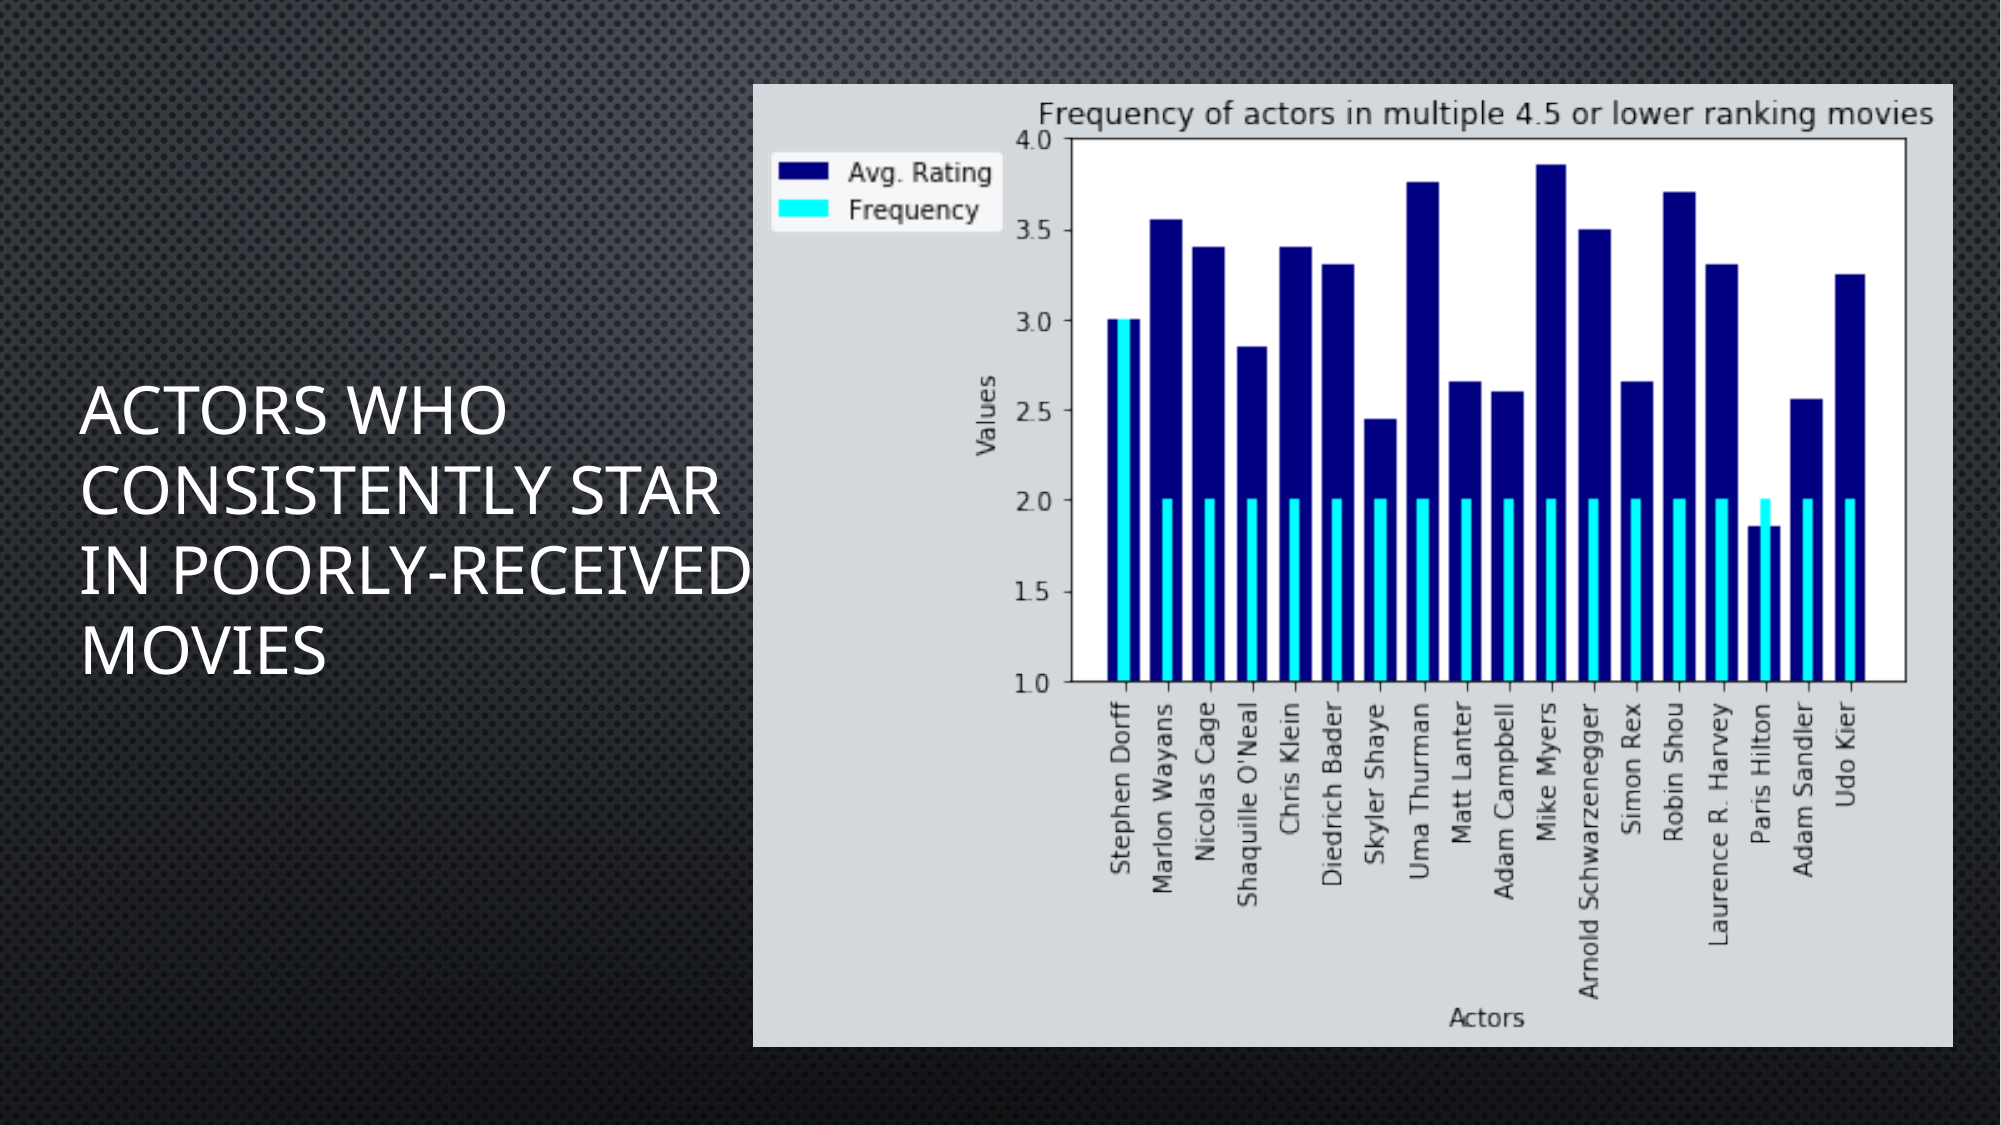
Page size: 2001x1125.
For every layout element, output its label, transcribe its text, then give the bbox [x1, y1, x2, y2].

picture [752, 83, 1953, 1048]
text_box Actors who consistently star in poorly-received movies [64, 360, 752, 1047]
